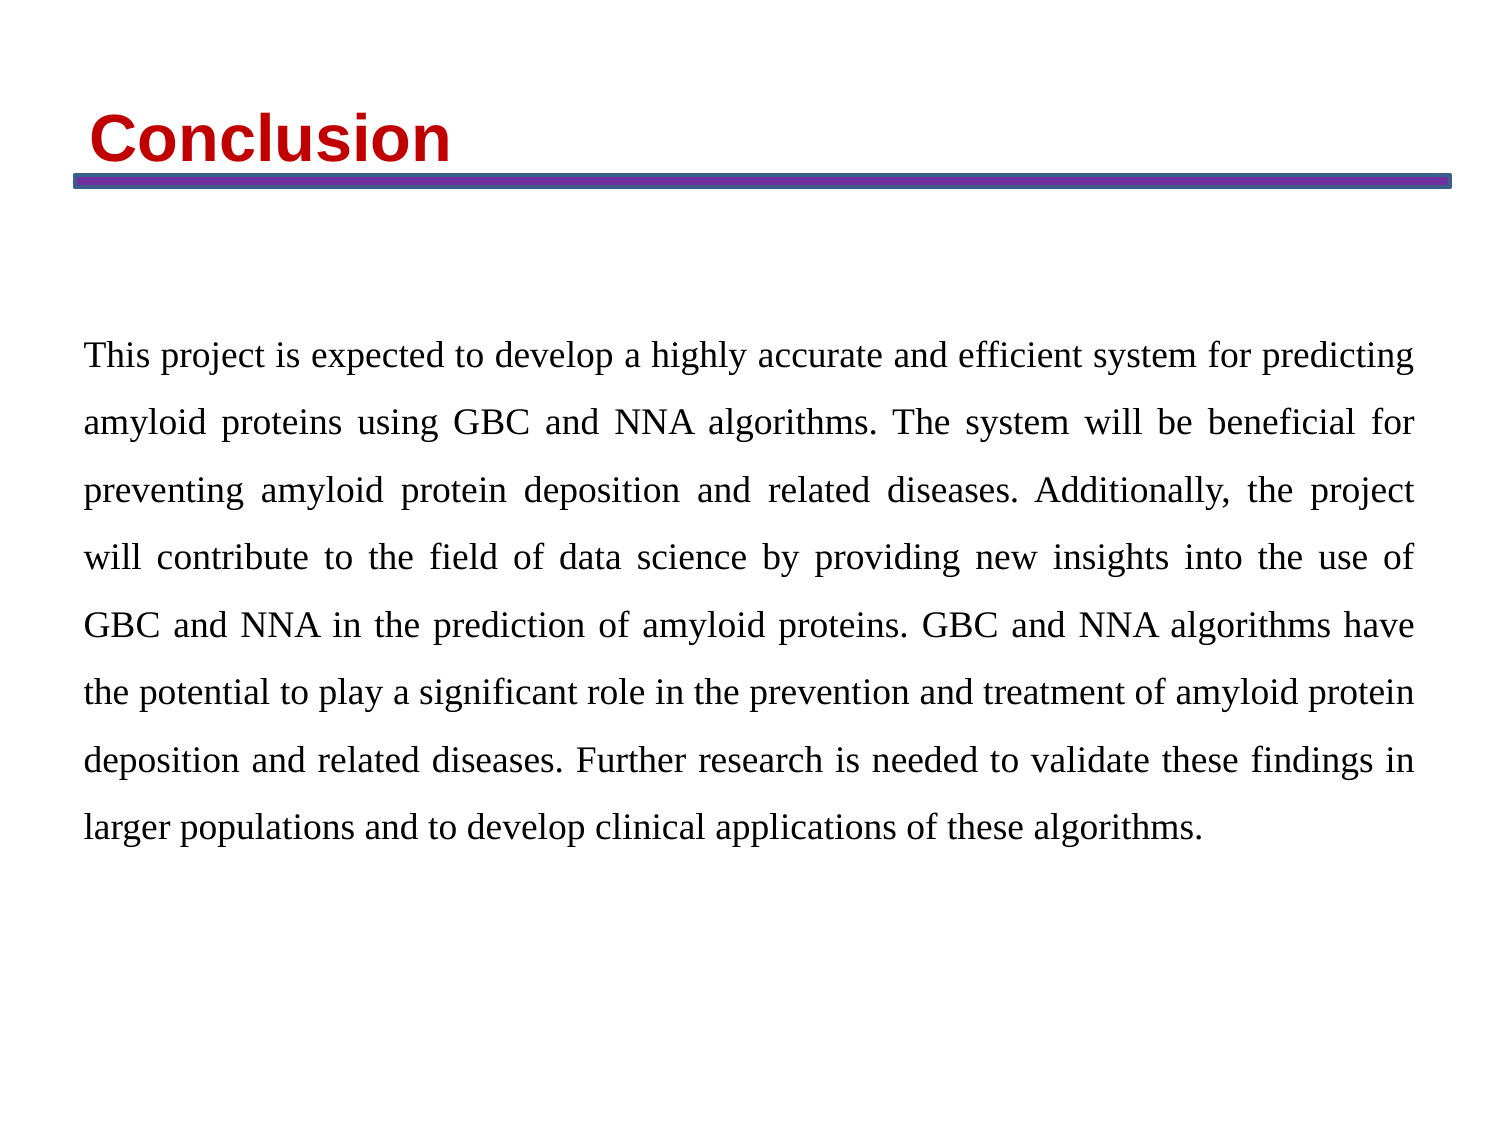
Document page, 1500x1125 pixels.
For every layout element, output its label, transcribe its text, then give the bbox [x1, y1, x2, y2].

text_box [75, 174, 1450, 188]
text_box Conclusion [75, 87, 1450, 163]
text_box This project is expected to develop a highly accurate and efficient system for predicting amyloid proteins using GBC and NNA algorithms. The system will be beneficial for preventing amyloid protein deposition and related diseases. Additionally, the project will contribute to the field of data science by providing new insights into the use of GBC and NNA in the prediction of amyloid proteins. GBC and NNA algorithms have the potential to play a significant role in the prevention and treatment of amyloid protein deposition and related diseases. Further research is needed to validate these findings in larger populations and to develop clinical applications of these algorithms. [68, 299, 1432, 855]
